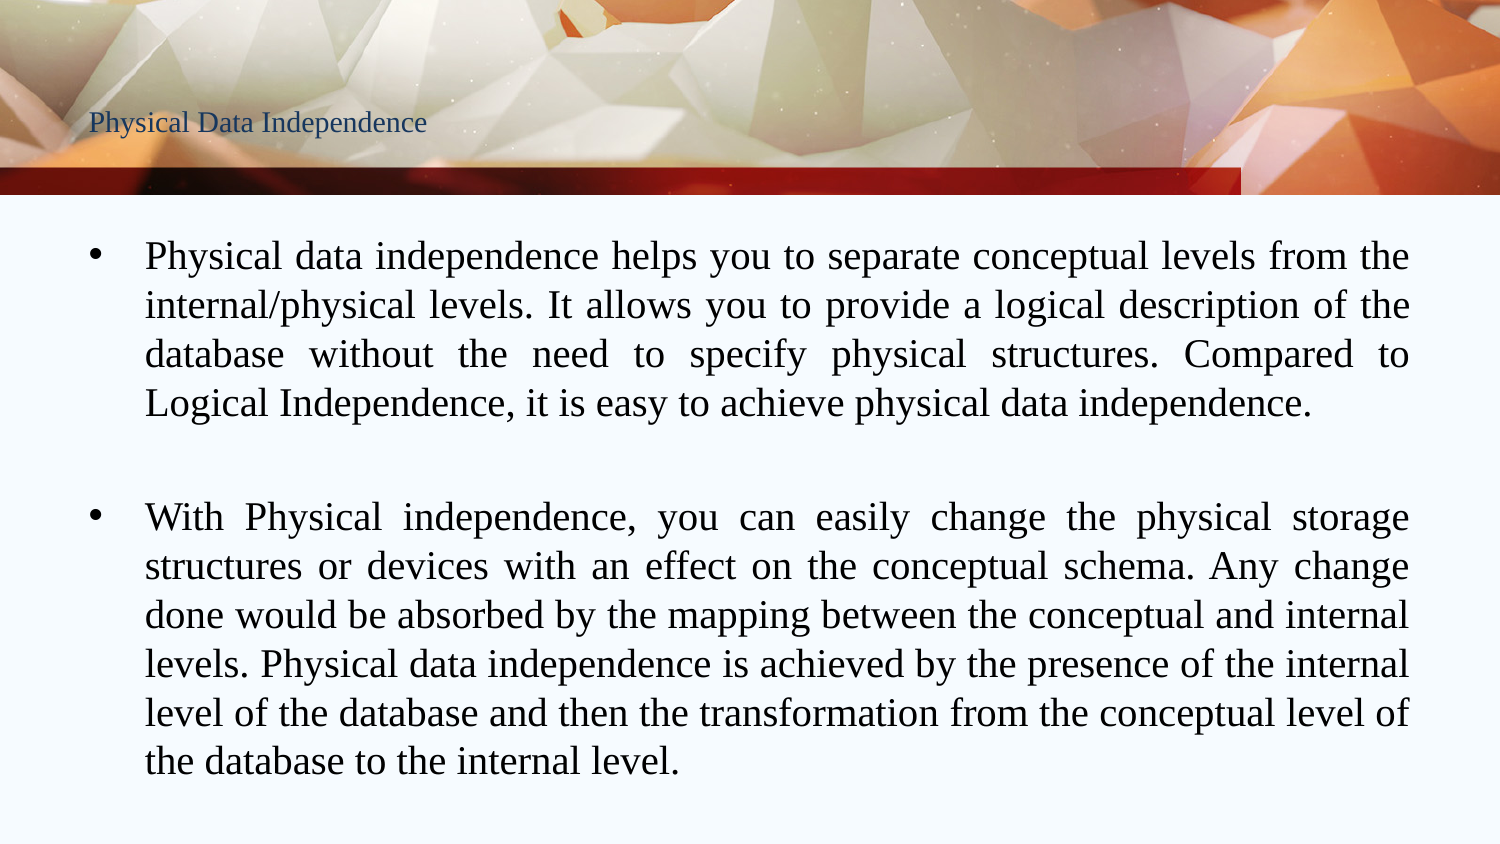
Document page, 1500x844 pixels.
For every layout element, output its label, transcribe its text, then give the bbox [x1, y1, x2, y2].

picture [0, 0, 1500, 844]
list Physical data independence helps you to separate conceptual levels from the internal/physical levels. It allows you to provide a logical description of the database without the need to specify physical structures. Compared to Logical Independence, it is easy to achieve physical data independence. With Physical independence, you can easily change the physical storage structures or devices with an effect on the conceptual schema. Any change done would be absorbed by the mapping between the conceptual and internal levels. Physical data independence is achieved by the presence of the internal level of the database and then the transformation from the conceptual level of the database to the internal level. [73, 221, 1427, 798]
title Physical Data Independence [73, 93, 1427, 219]
